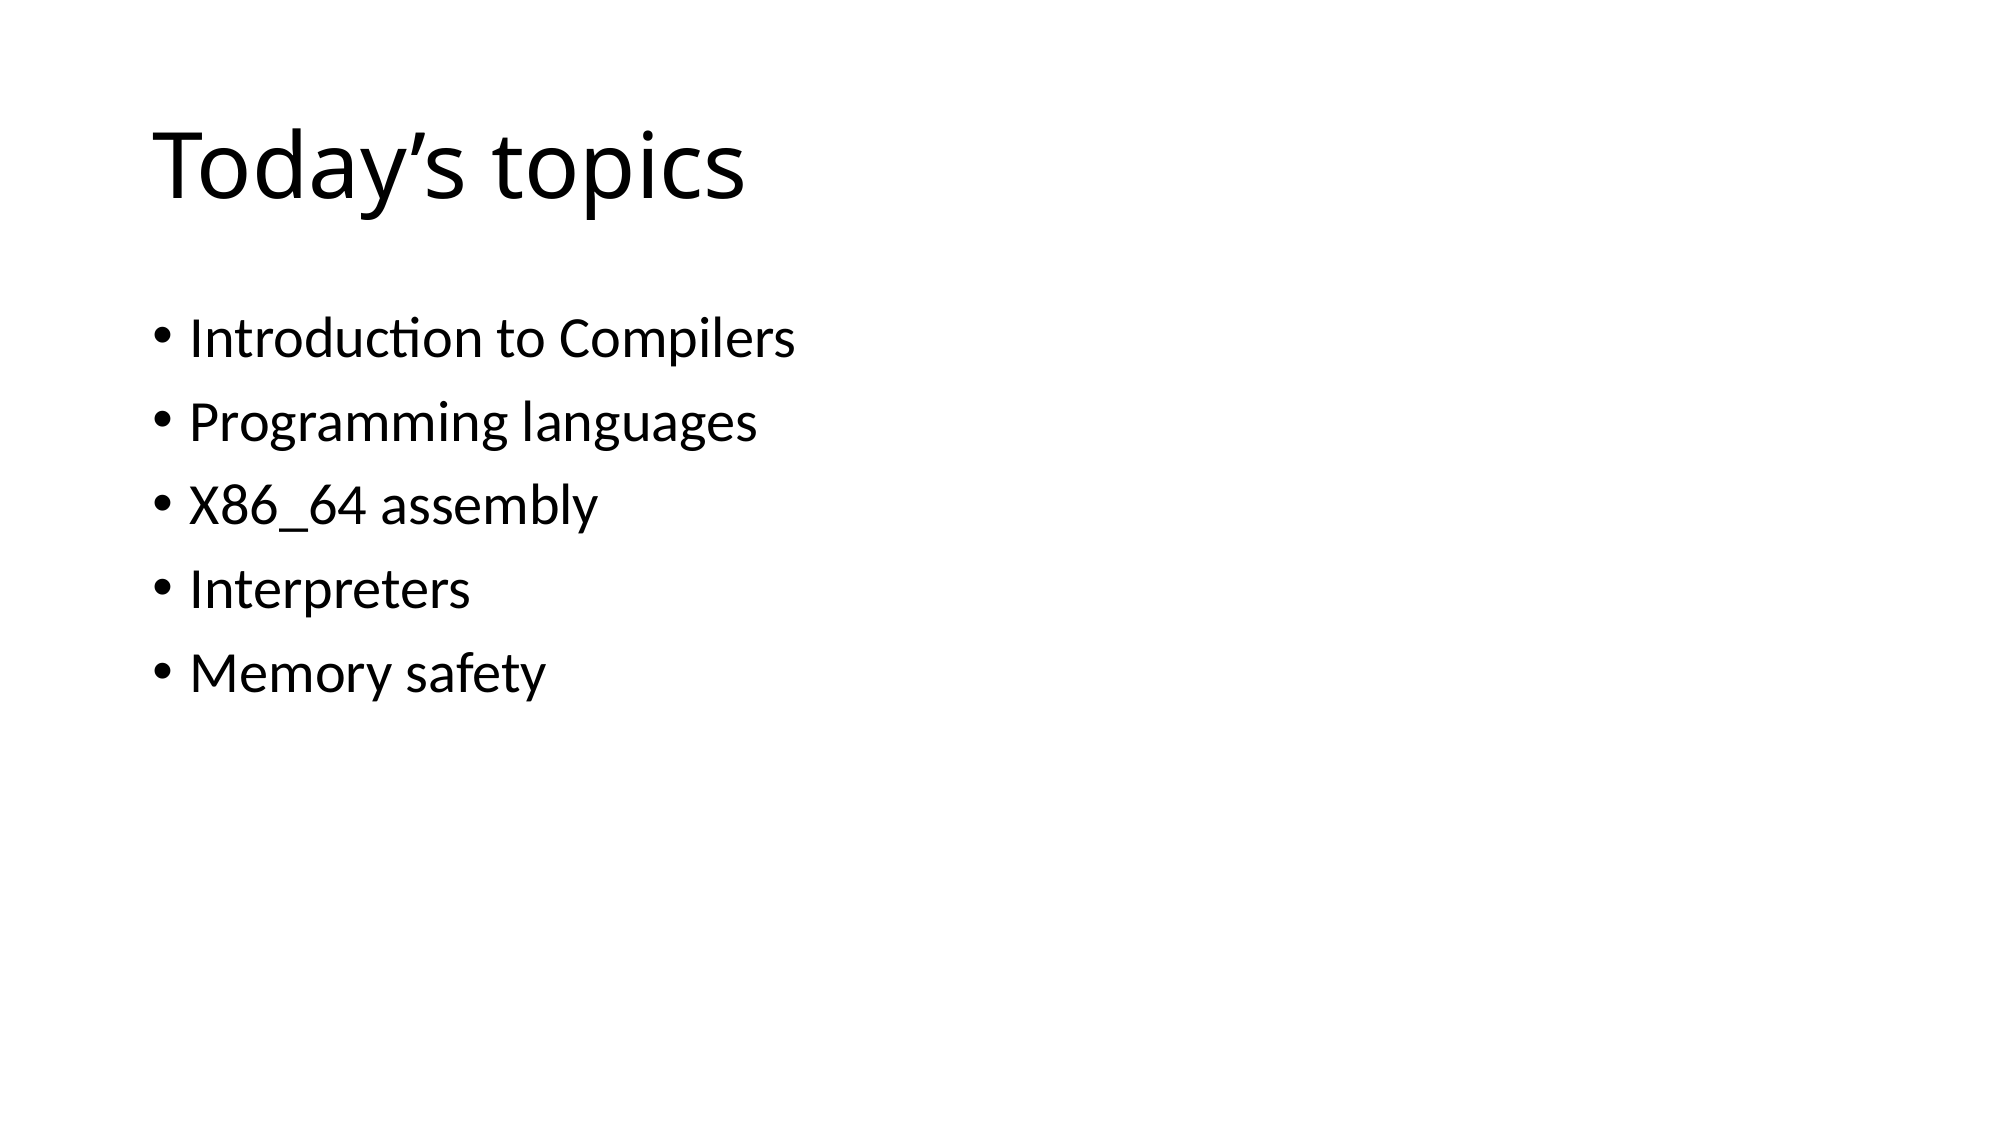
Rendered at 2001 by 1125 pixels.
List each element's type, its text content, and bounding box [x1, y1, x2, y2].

title Today’s topics [137, 59, 1863, 278]
list Introduction to Compilers Programming languages X86_64 assembly Interpreters Memory safety [137, 299, 1863, 1014]
